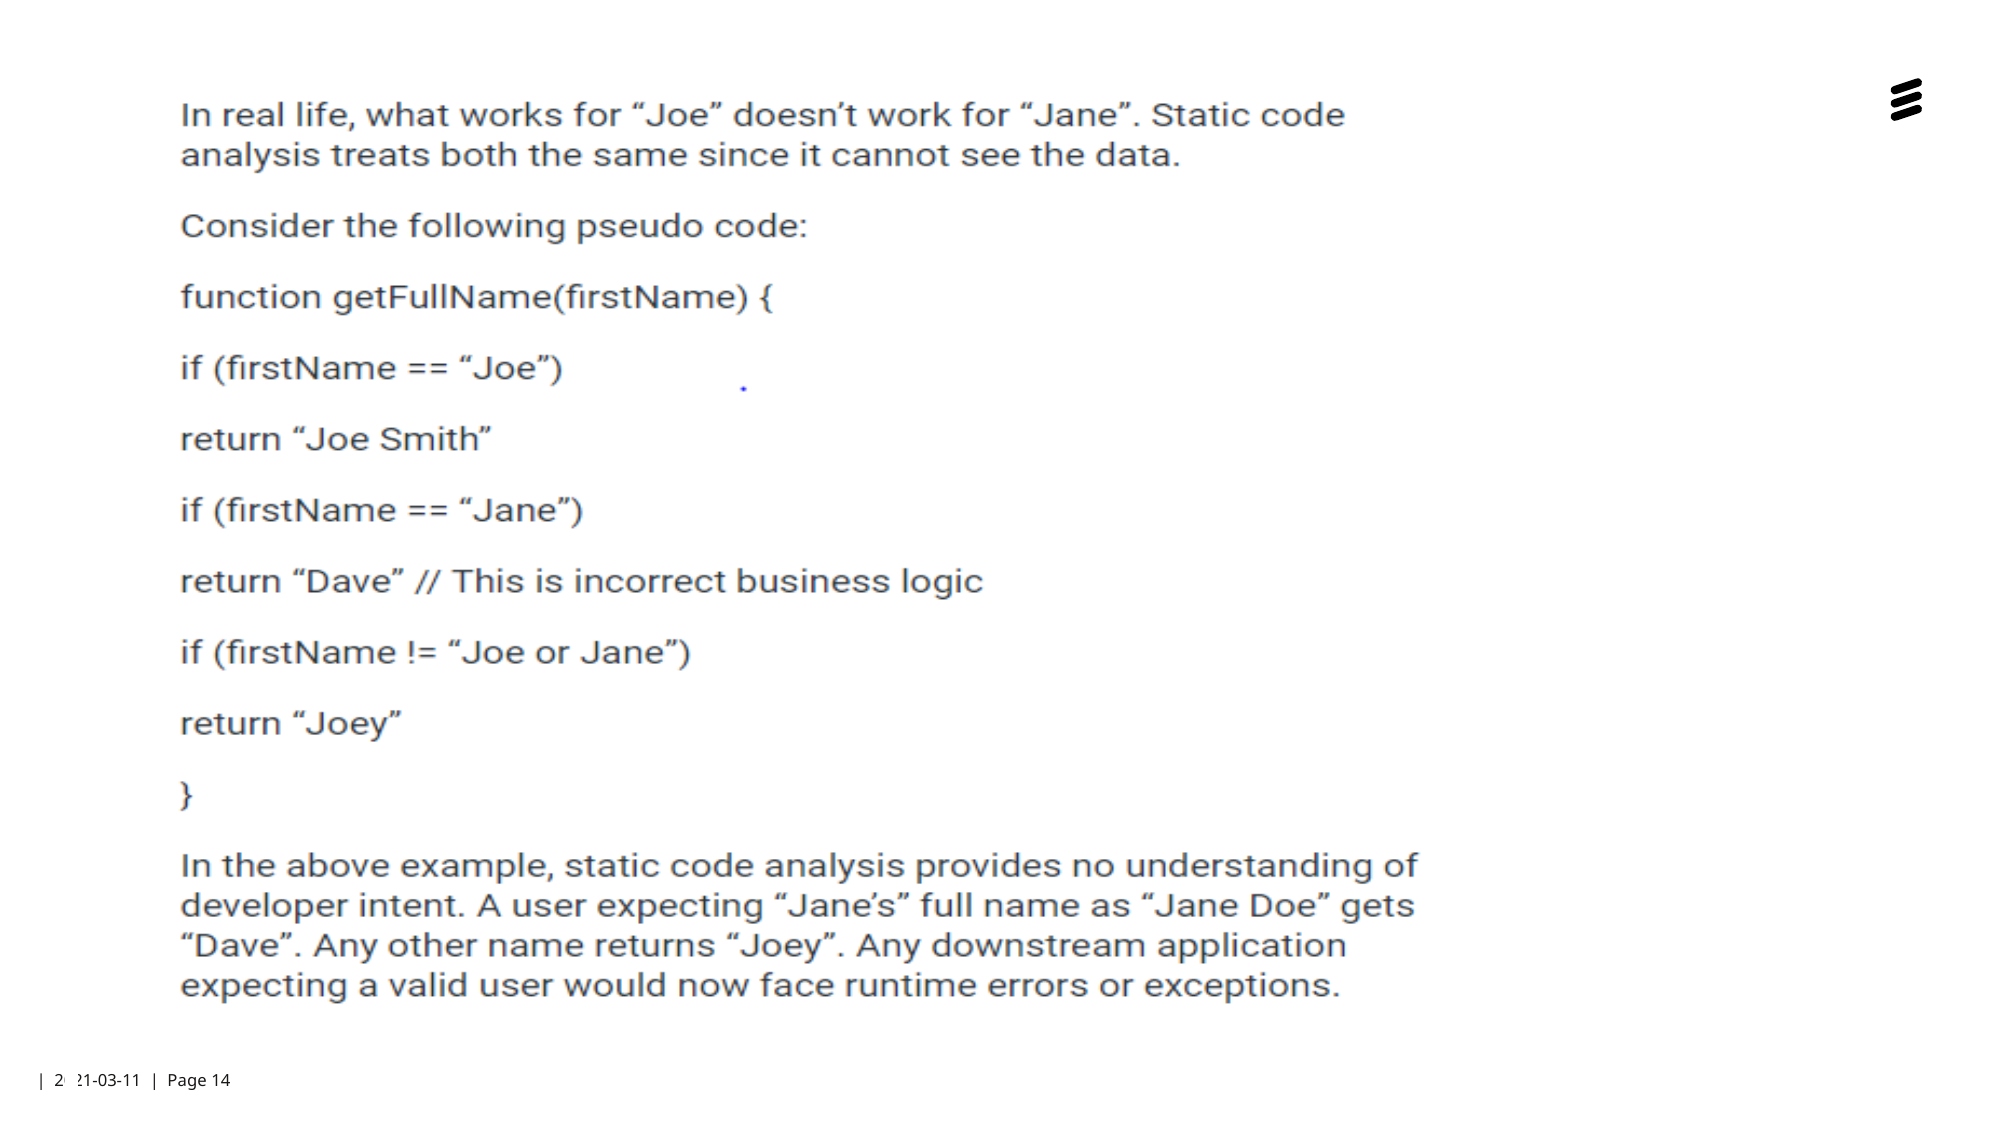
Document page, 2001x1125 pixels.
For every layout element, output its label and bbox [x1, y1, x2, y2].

list [78, 71, 1561, 1021]
